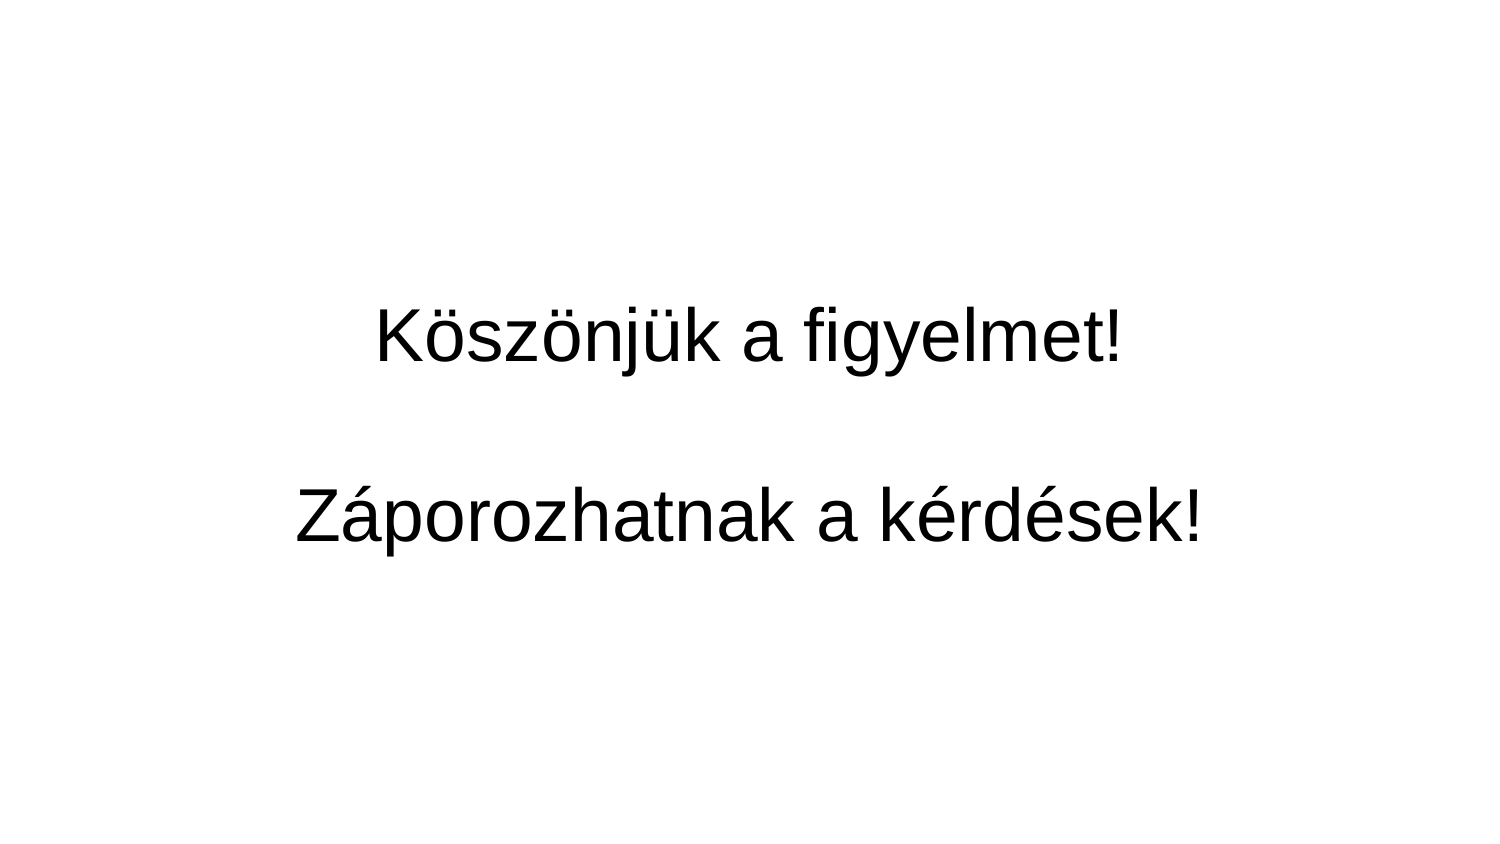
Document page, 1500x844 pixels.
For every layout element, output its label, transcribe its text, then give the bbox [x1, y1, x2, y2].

title Köszönjük a figyelmet! Záporozhatnak a kérdések! [0, 0, 1500, 844]
